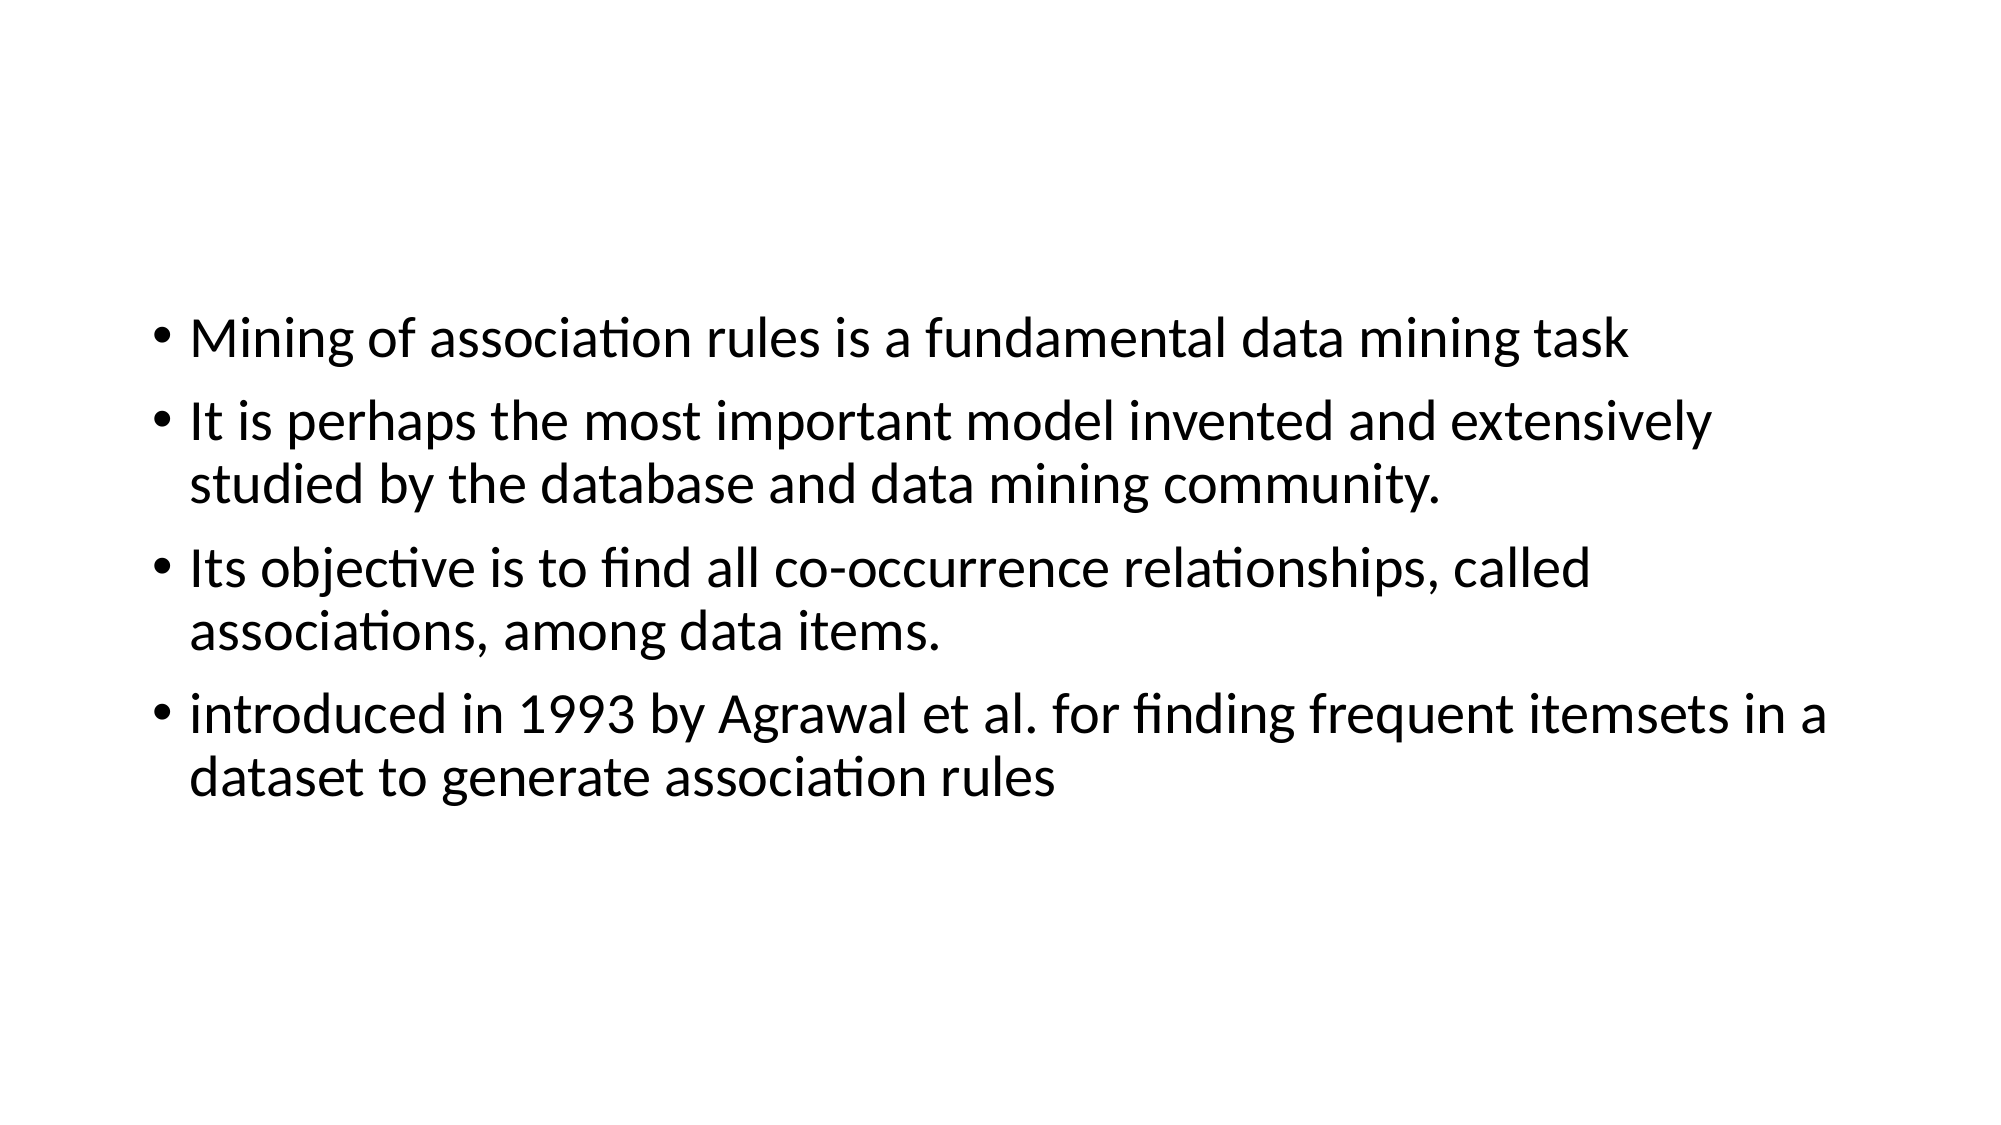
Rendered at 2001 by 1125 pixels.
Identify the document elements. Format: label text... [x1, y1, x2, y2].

list Mining of association rules is a fundamental data mining task It is perhaps the most important model invented and extensively studied by the database and data mining community. Its objective is to find all co-occurrence relationships, called associations, among data items. introduced in 1993 by Agrawal et al. for finding frequent itemsets in a dataset to generate association rules [137, 299, 1863, 1014]
